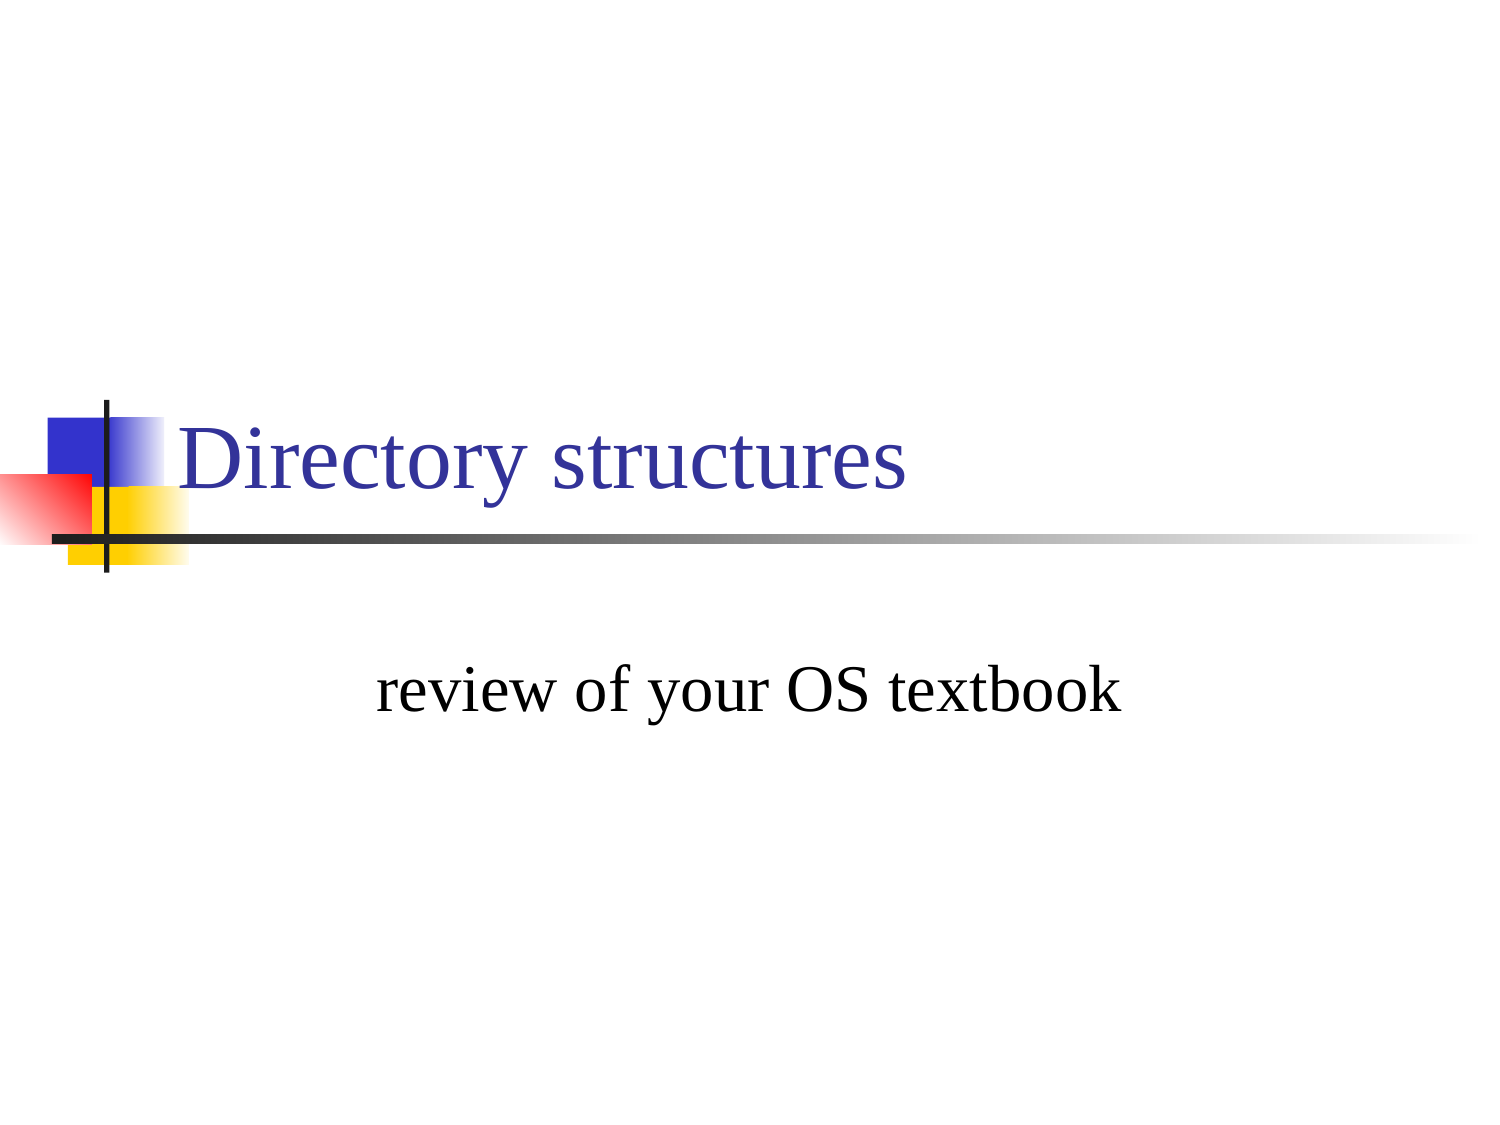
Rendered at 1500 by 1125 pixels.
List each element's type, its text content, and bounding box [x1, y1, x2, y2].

title Directory structures [162, 275, 1438, 515]
subtitle review of your OS textbook [225, 637, 1275, 925]
